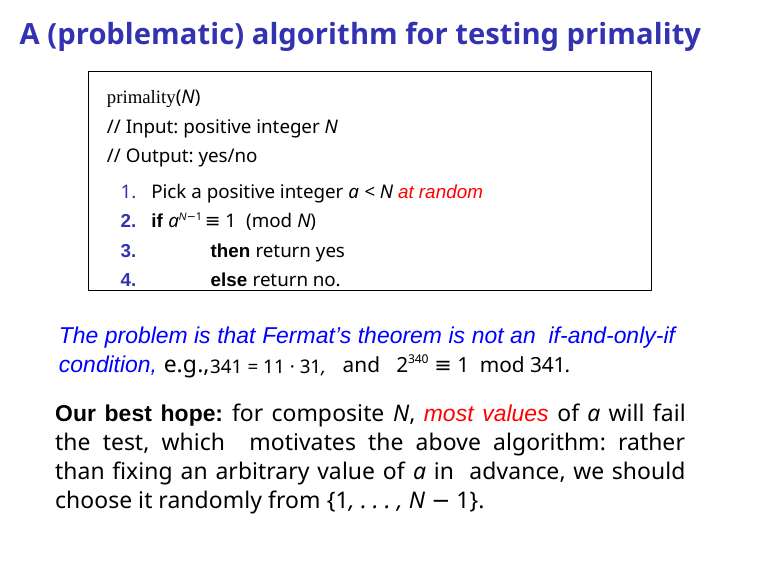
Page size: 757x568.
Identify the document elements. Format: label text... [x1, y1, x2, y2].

text_box The problem is that Fermat’s theorem is not an if-and-only-if condition, e.g., [56, 318, 704, 377]
title A (problematic) algorithm for testing primality [17, 21, 743, 117]
text_box and 2340 ≡ 1 mod 341. [340, 347, 612, 377]
text_box primality(N) // Input: positive integer N // Output: yes/no Pick a positive integer a < N at random if aN−1 ≡ 1 (mod N) then return yes else return no. [88, 71, 651, 291]
text_box Our best hope: for composite N, most values of a will fail the test, which motivates the above algorithm: rather than fixing an arbitrary value of a in advance, we should choose it randomly from {1, . . . , N − 1}. [53, 396, 687, 514]
text_box 341 = 11 · 31, [203, 348, 333, 378]
